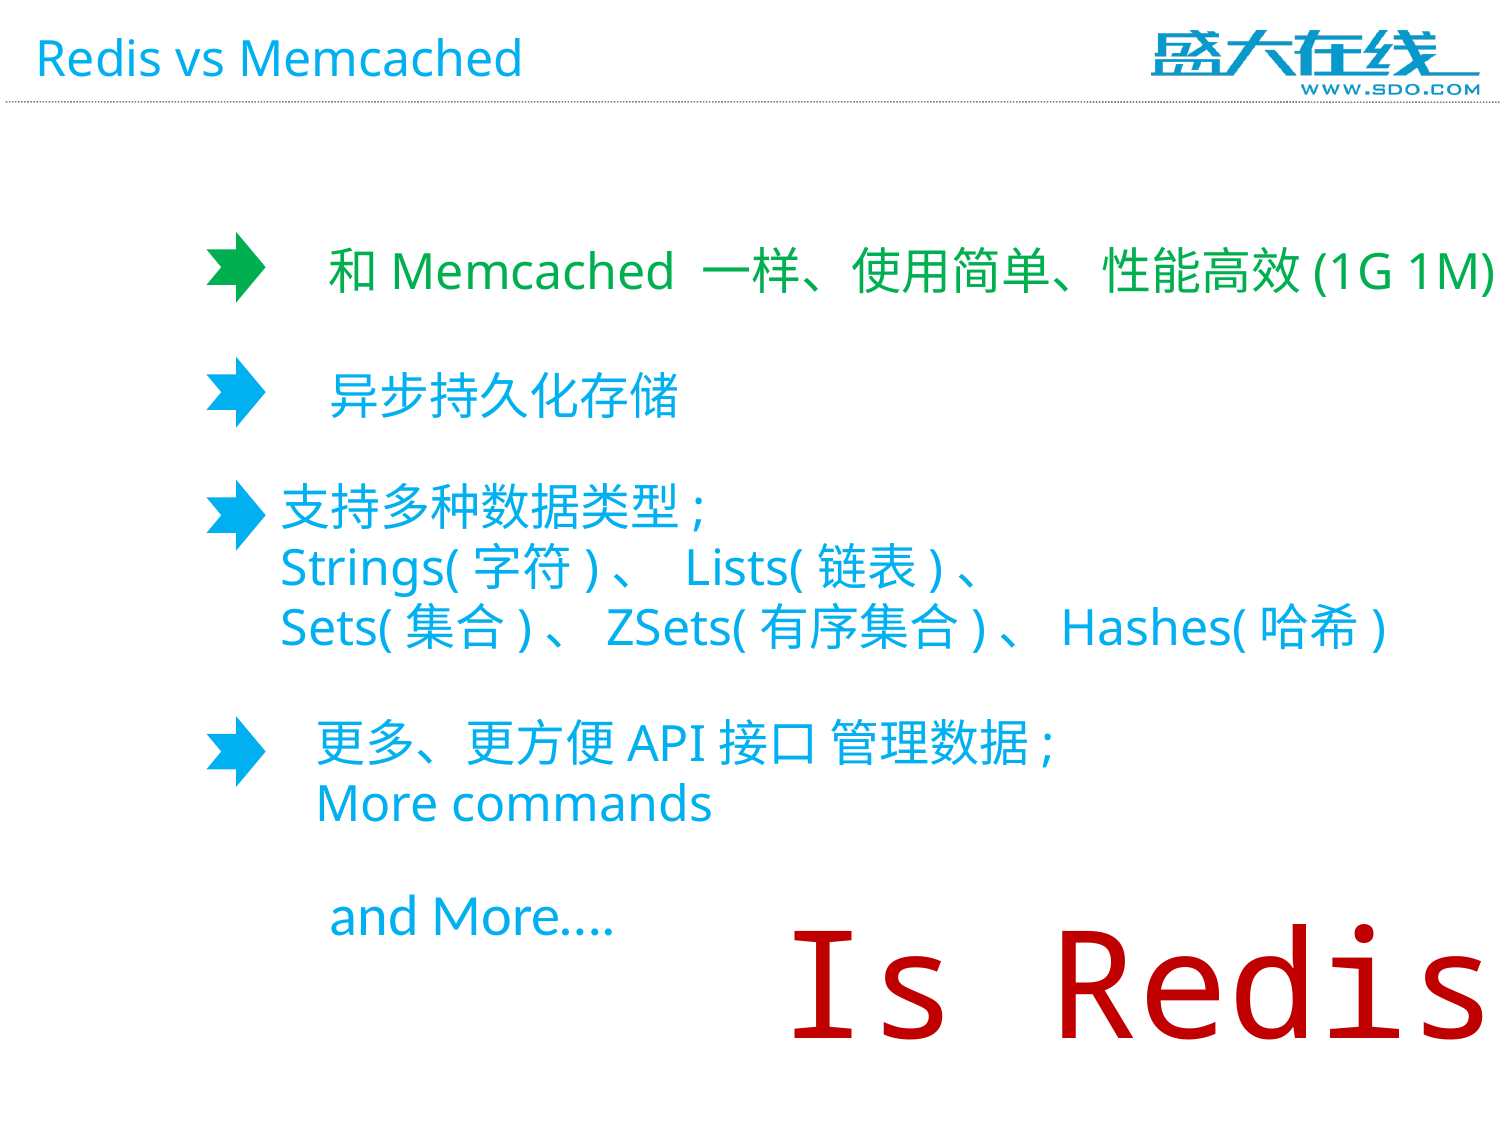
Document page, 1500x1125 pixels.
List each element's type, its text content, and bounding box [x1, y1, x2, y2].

text_box 和Memcached 一样、使用简单、性能高效(1G 1M) [279, 231, 1500, 307]
text_box Redis vs Memcached [21, 18, 540, 94]
text_box [204, 354, 268, 430]
text_box and More…. [315, 869, 631, 955]
text_box 支持多种数据类型; Strings(字符)、 Lists(链表)、 Sets(集合)、ZSets(有序集合)、Hashes(哈希) [265, 467, 1402, 663]
picture [1408, 86, 1416, 93]
picture [1376, 30, 1404, 48]
text_box [204, 714, 268, 789]
picture [1163, 62, 1211, 72]
text_box 更多、更方便API接口 管理数据; More commands [300, 704, 1070, 839]
picture [1151, 30, 1255, 72]
text_box 异步持久化存储 [314, 356, 695, 432]
text_box [204, 477, 265, 553]
picture [1409, 30, 1480, 72]
picture [1468, 90, 1477, 95]
text_box [204, 229, 268, 305]
picture [1451, 86, 1458, 93]
picture [1167, 38, 1201, 53]
picture [1151, 30, 1480, 95]
text_box Is Redis [764, 881, 1500, 1077]
